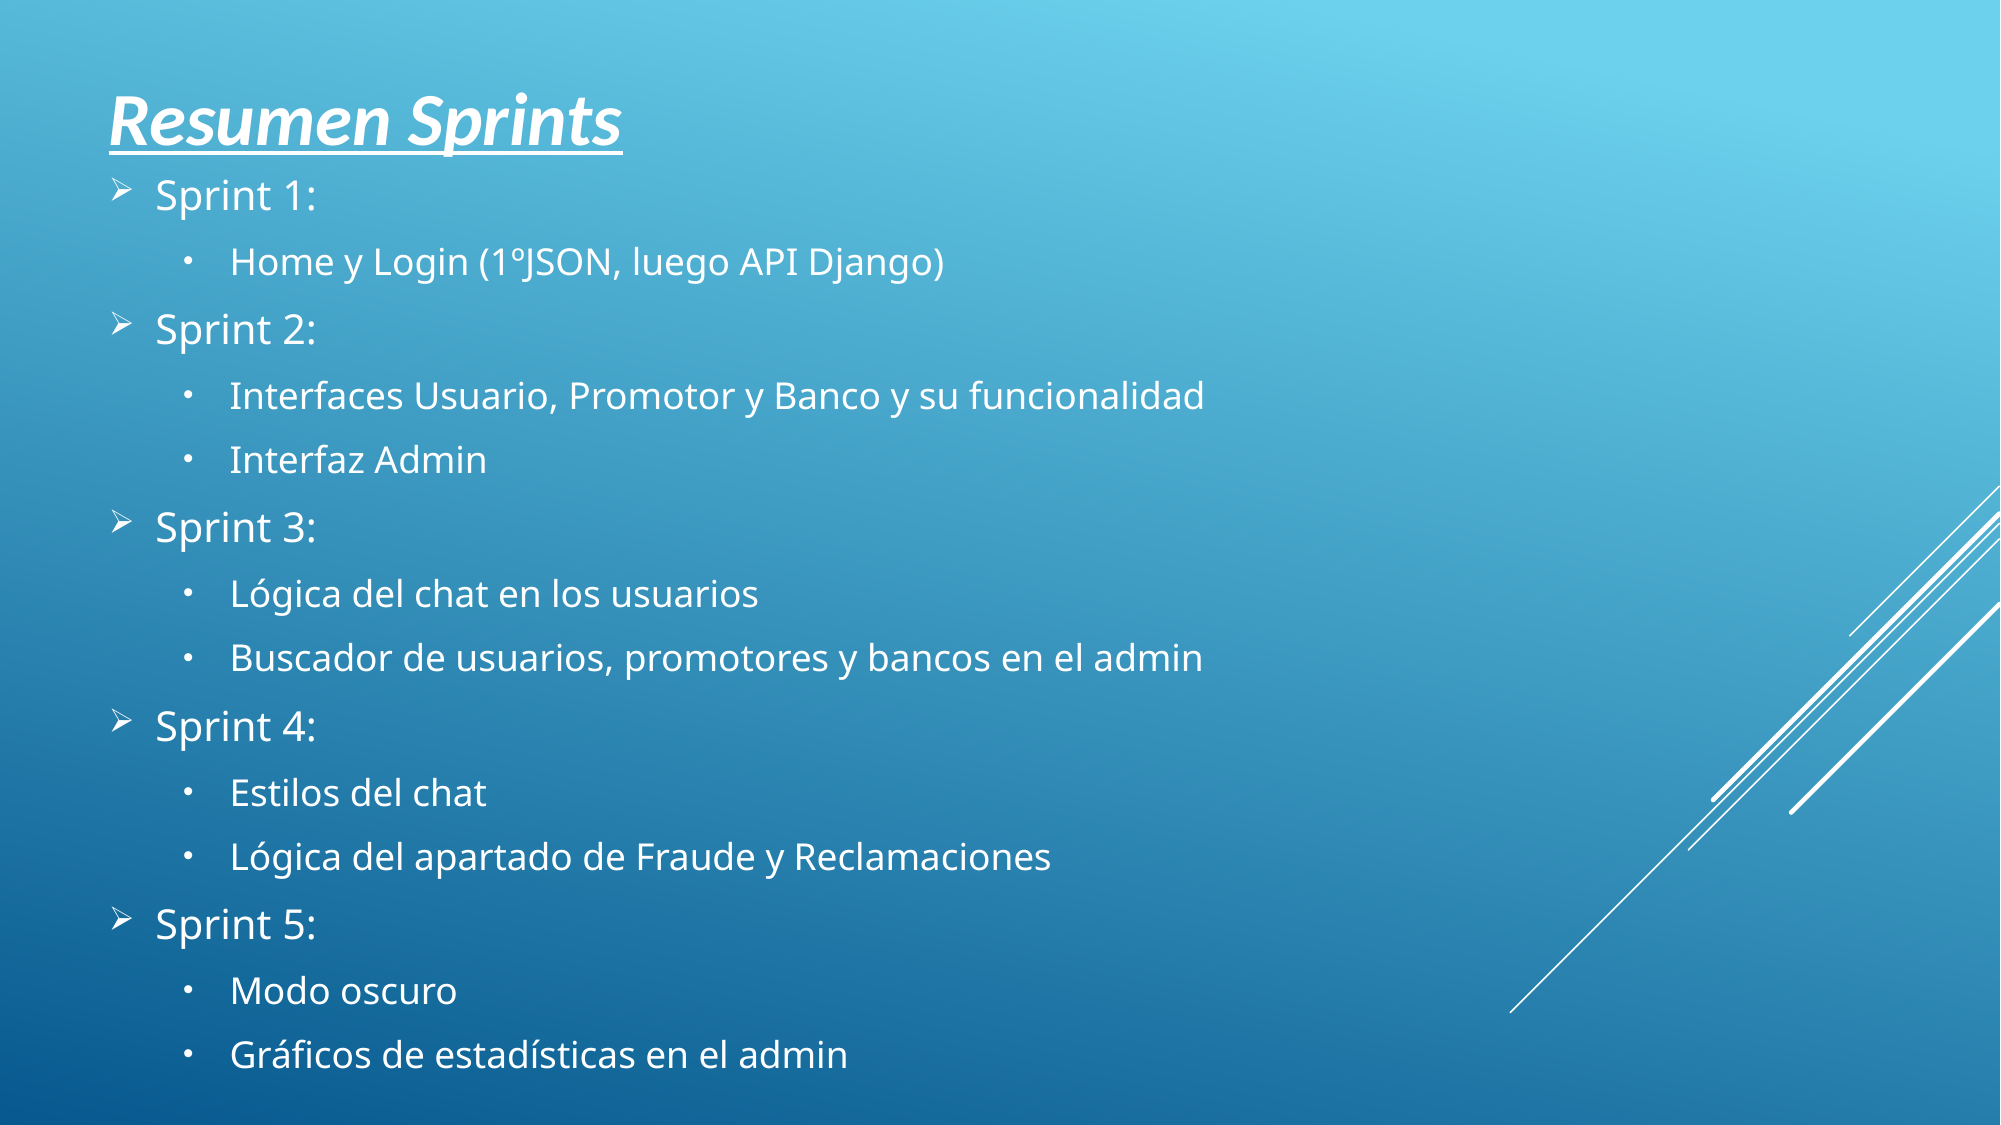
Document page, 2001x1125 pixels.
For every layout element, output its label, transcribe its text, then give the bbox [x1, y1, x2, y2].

text_box Resumen Sprints [93, 63, 1479, 161]
list Sprint 1: Home y Login (1ºJSON, luego API Django) Sprint 2: Interfaces Usuario, Promotor y Banco y su funcionalidad Interfaz Admin Sprint 3: Lógica del chat en los usuarios Buscador de usuarios, promotores y bancos en el admin Sprint 4: Estilos del chat Lógica del apartado de Fraude y Reclamaciones Sprint 5: Modo oscuro Gráficos de estadísticas en el admin [93, 161, 1494, 1090]
